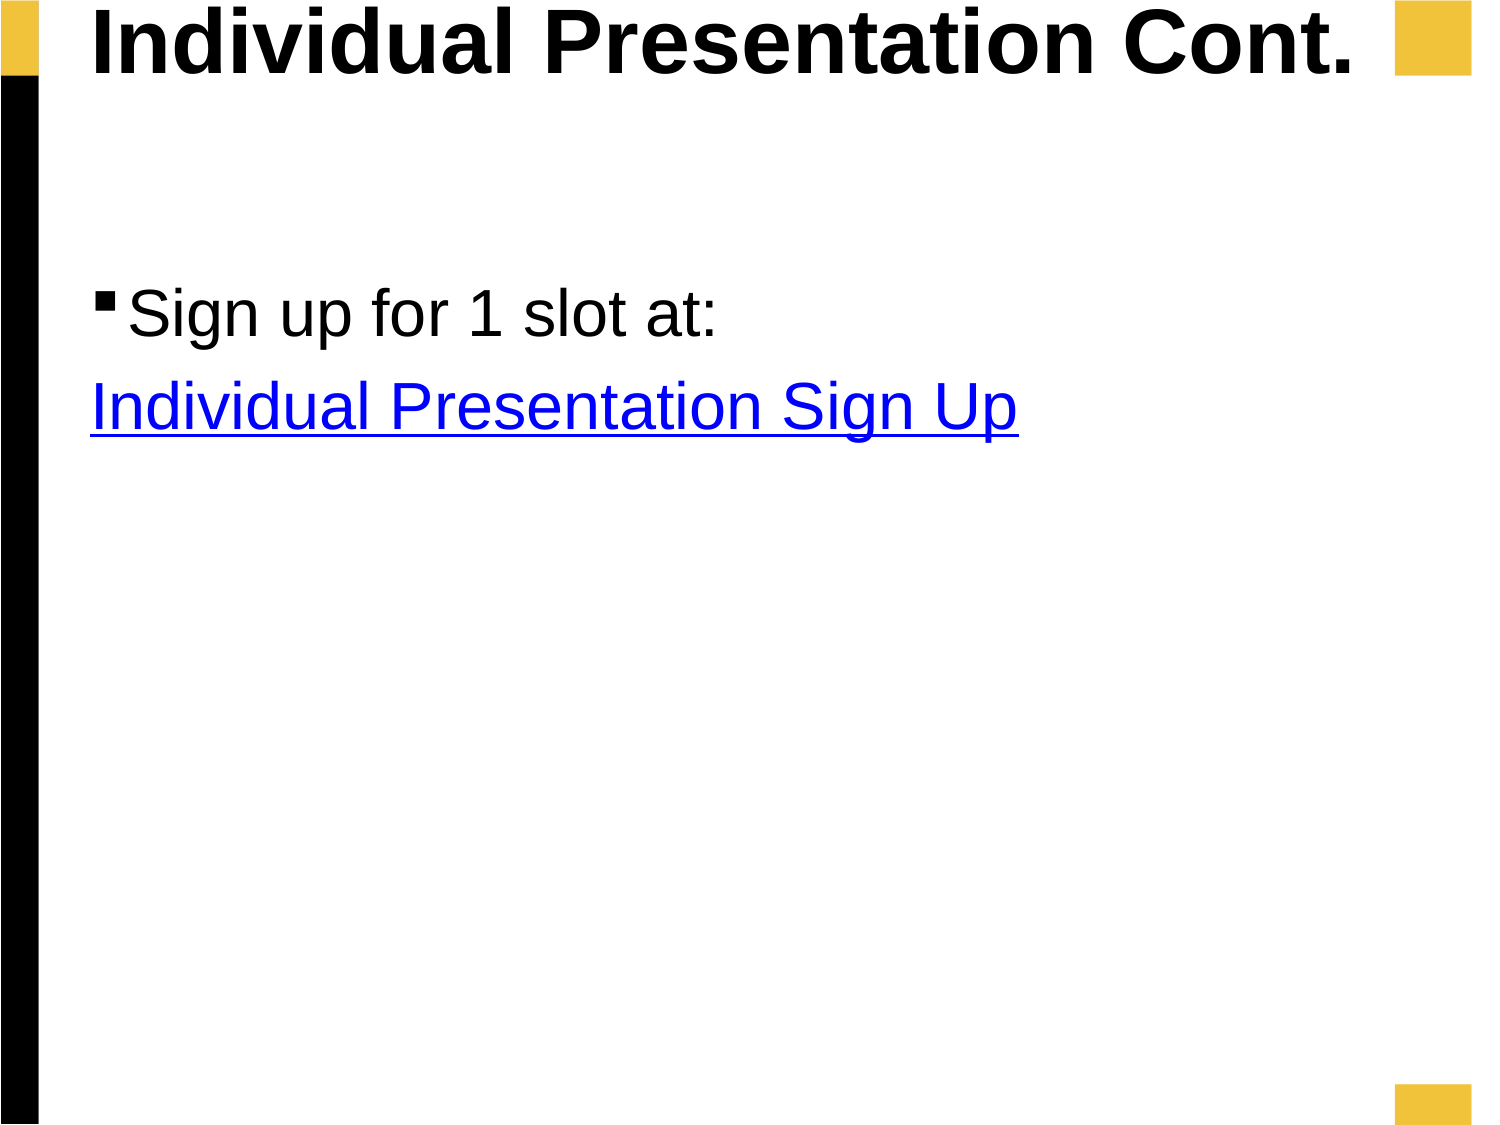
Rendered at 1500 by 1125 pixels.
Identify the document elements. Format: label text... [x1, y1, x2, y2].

title Individual Presentation Cont. [75, 45, 1425, 139]
list Sign up for 1 slot at: Individual Presentation Sign Up [75, 262, 1425, 1005]
picture [0, 0, 1500, 1125]
